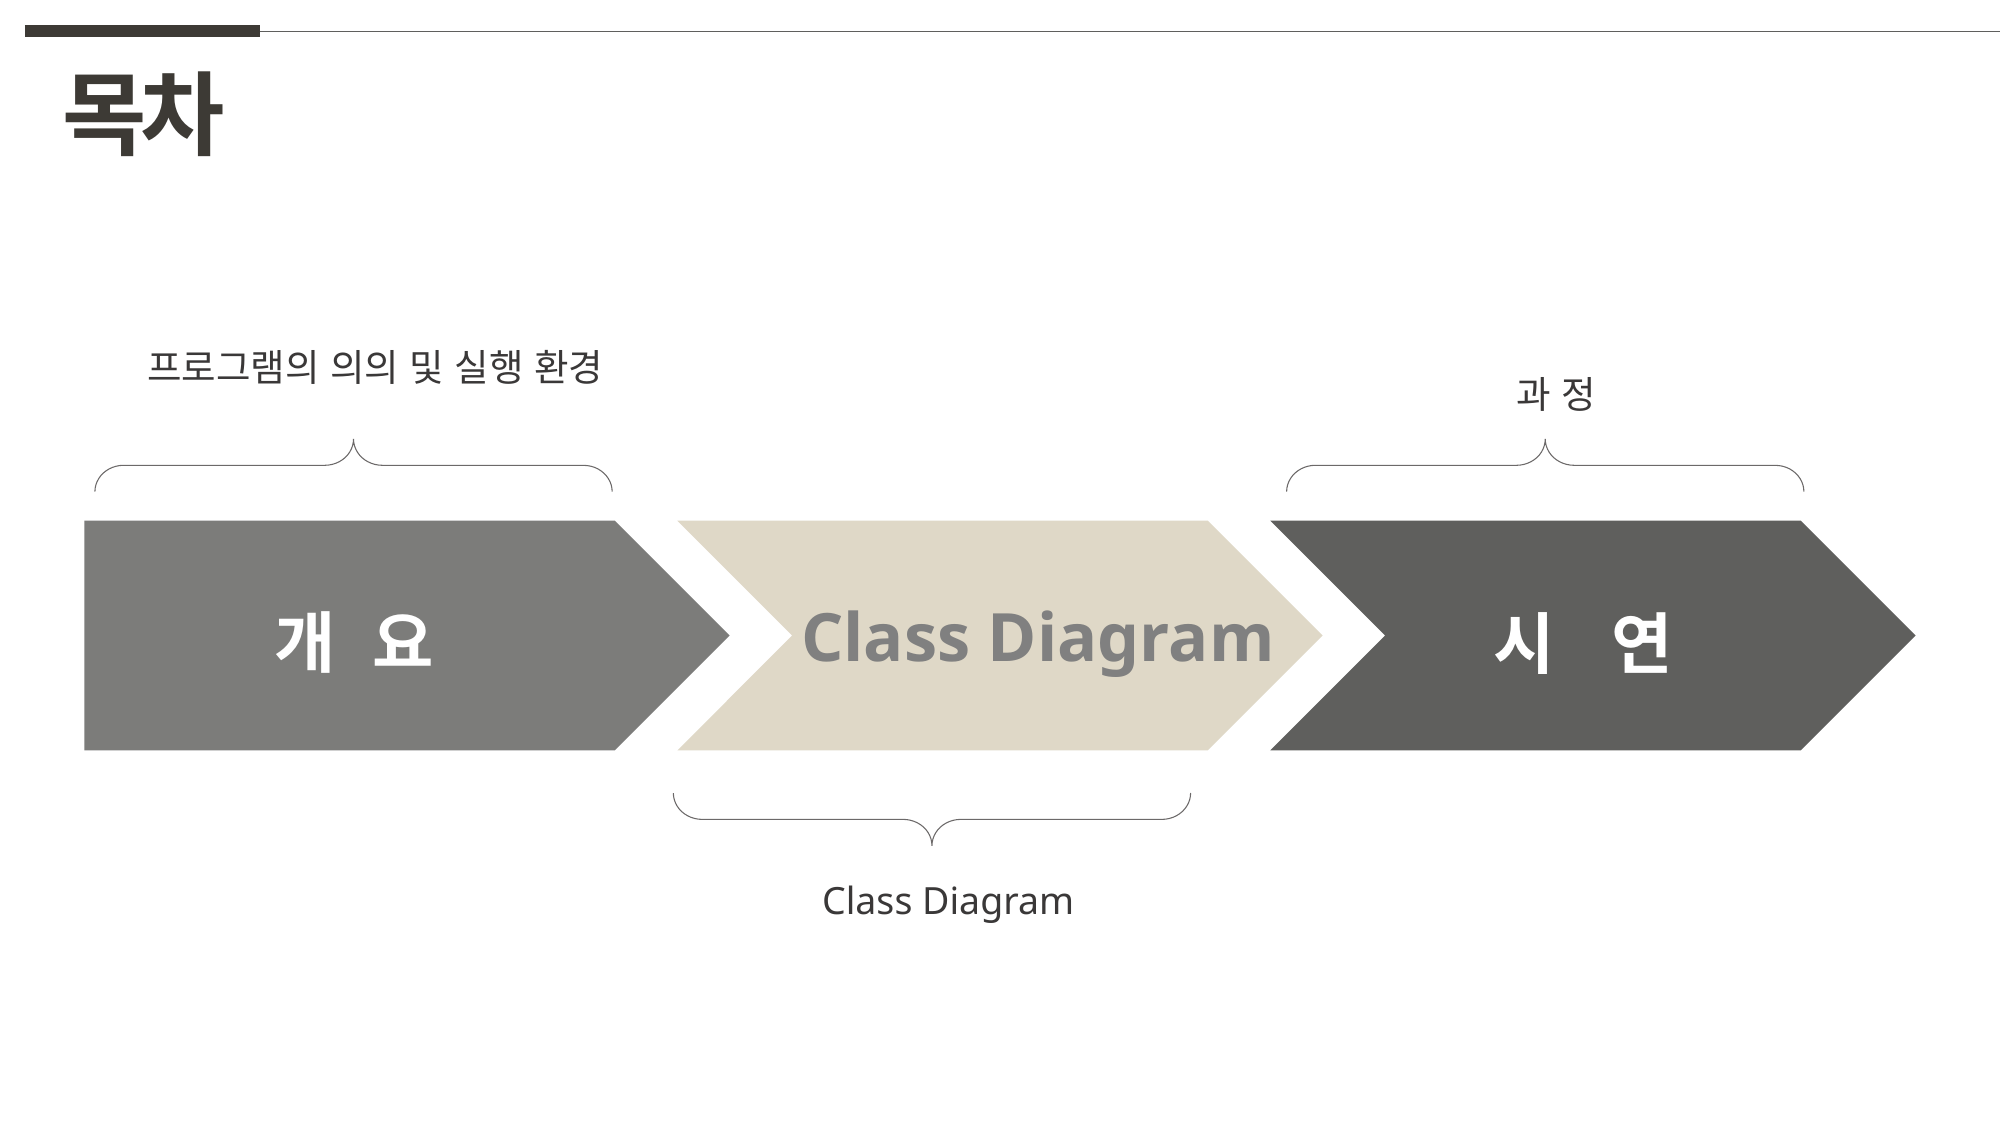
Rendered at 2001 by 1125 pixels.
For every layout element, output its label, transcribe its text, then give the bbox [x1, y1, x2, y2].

text_box [1290, 601, 1325, 670]
text_box [674, 640, 1277, 752]
text_box 프로그램의 의의 및 실행 환경 [132, 336, 619, 397]
text_box [674, 519, 1276, 631]
text_box [94, 438, 613, 492]
text_box 시 연 [1479, 594, 1689, 690]
text_box 개 요 [259, 593, 473, 688]
text_box 과 정 [1501, 363, 1622, 424]
text_box Class Diagram [807, 869, 1090, 930]
text_box [672, 792, 1192, 846]
text_box [1267, 519, 1918, 752]
text_box [1286, 438, 1805, 492]
text_box 목차 [47, 49, 241, 174]
text_box Class Diagram [786, 587, 1290, 683]
text_box [83, 519, 732, 752]
